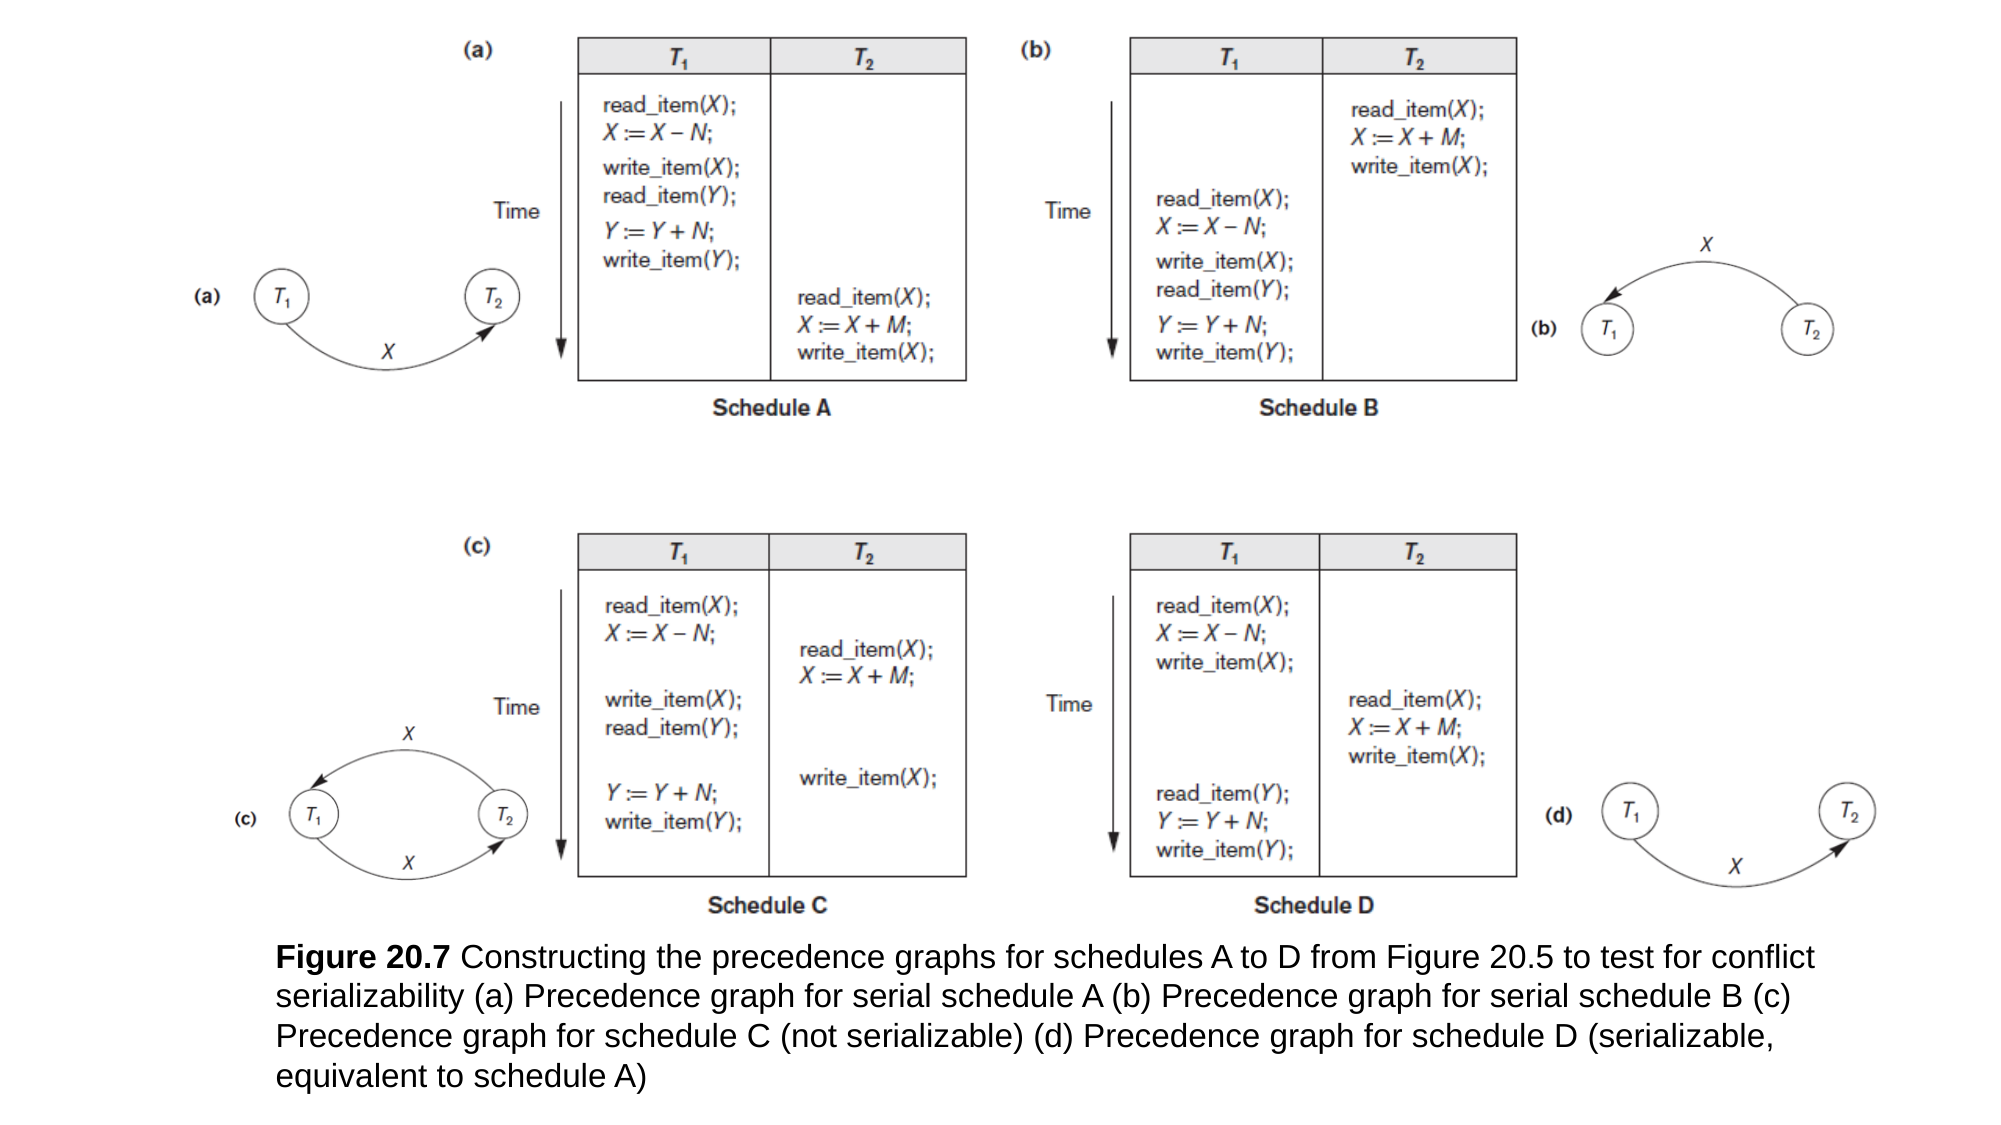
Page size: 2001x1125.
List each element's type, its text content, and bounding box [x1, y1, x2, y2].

picture [188, 17, 1884, 934]
text_box Figure 20.7 Constructing the precedence graphs for schedules A to D from Figure 20.5 to test for conflict serializability (a) Precedence graph for serial schedule A (b) Precedence graph for serial schedule B (c) Precedence graph for schedule C (not serializable) (d) Precedence graph for schedule D (serializable, equivalent to schedule A) [260, 927, 1855, 1102]
